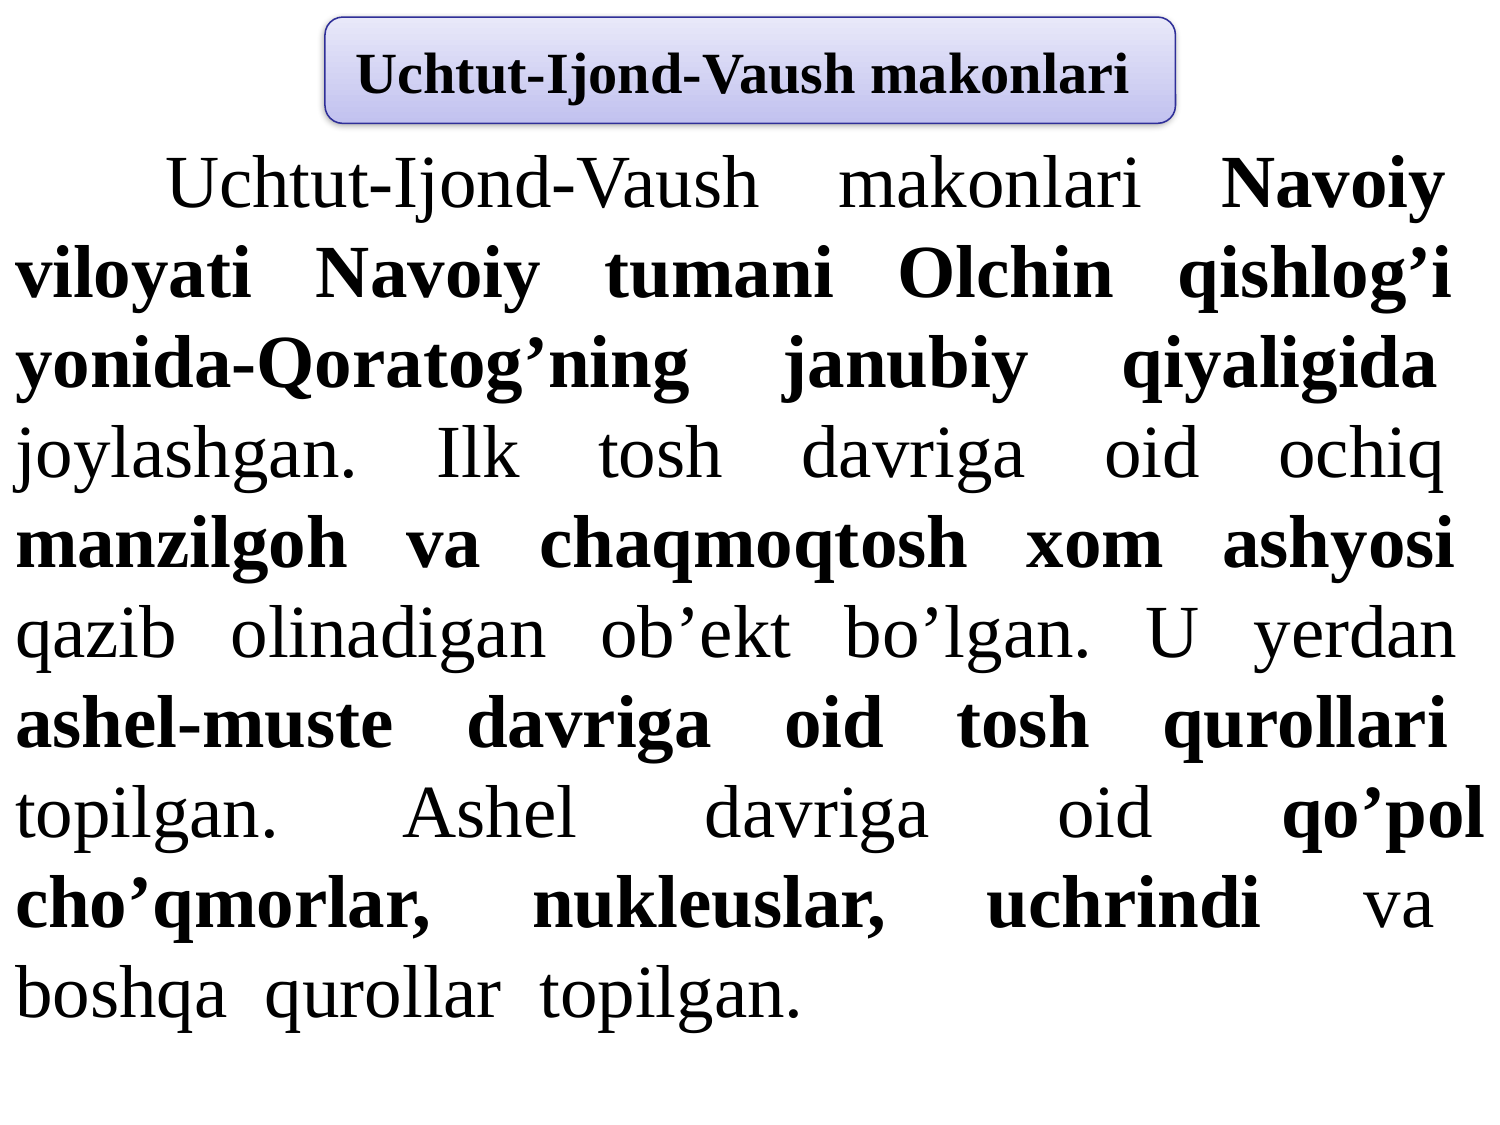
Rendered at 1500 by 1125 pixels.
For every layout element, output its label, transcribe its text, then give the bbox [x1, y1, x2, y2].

text_box Uchtut-Ijond-Vaush makonlari Navoiy viloyati Navoiy tumani Olchin qishlog’i yonida-Qoratog’ning janubiy qiyaligida joylashgan. Ilk tosh davriga oid ochiq manzilgoh va chaqmoqtosh xom ashyosi qazib olinadigan ob’ekt bo’lgan. U yerdan ashel-muste davriga oid tosh qurollari topilgan. Ashel davriga oid qo’pol cho’qmorlar, nukleuslar, uchrindi va boshqa qurollar topilgan. [0, 125, 1500, 1041]
text_box Uchtut-Ijond-Vaush makonlari [324, 16, 1177, 125]
